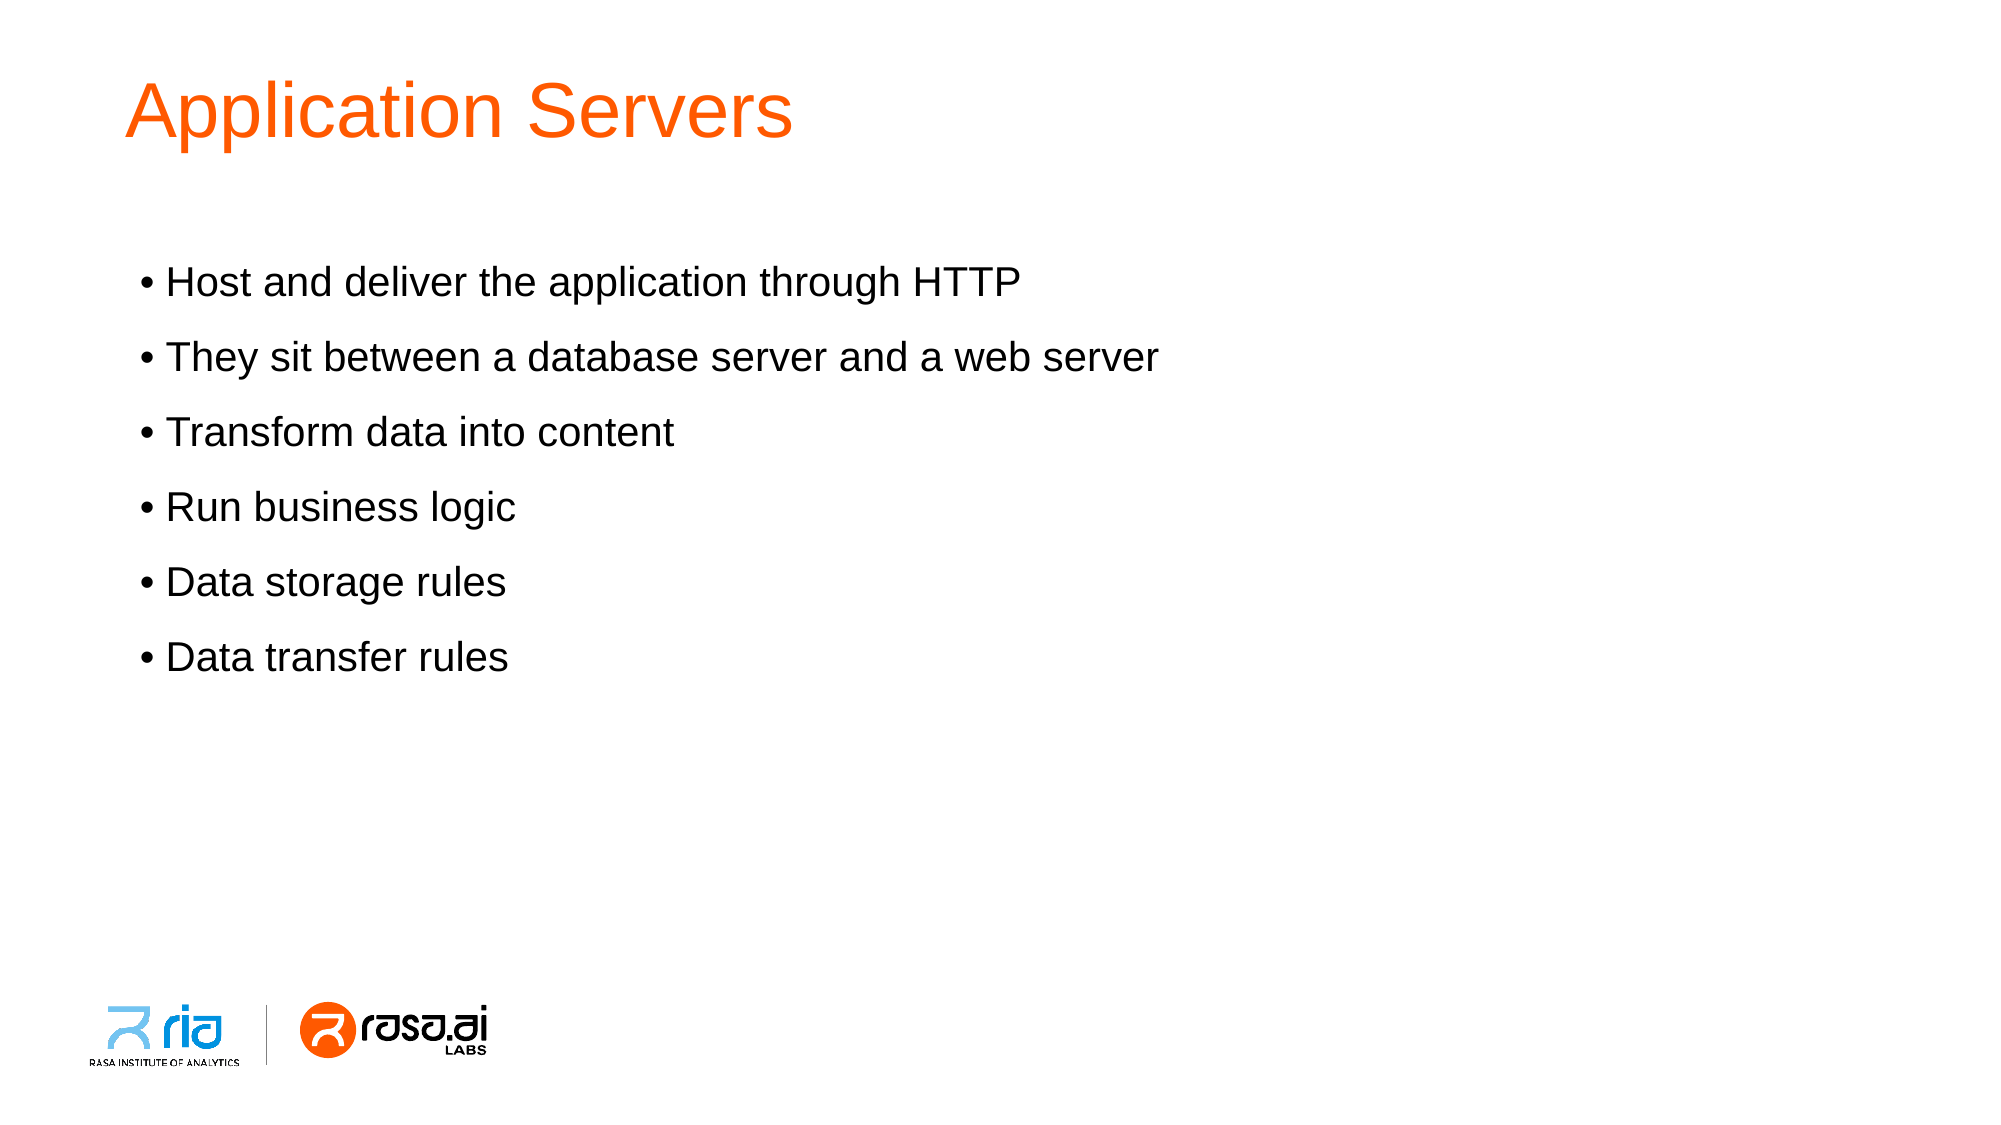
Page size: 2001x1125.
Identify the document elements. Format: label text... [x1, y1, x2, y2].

text_box • Host and deliver the application through HTTP • They sit between a database server and a web server • Transform data into content • Run business logic • Data storage rules • Data transfer rules [124, 222, 1339, 688]
title Application Servers [125, 59, 1791, 154]
picture [78, 992, 250, 1078]
